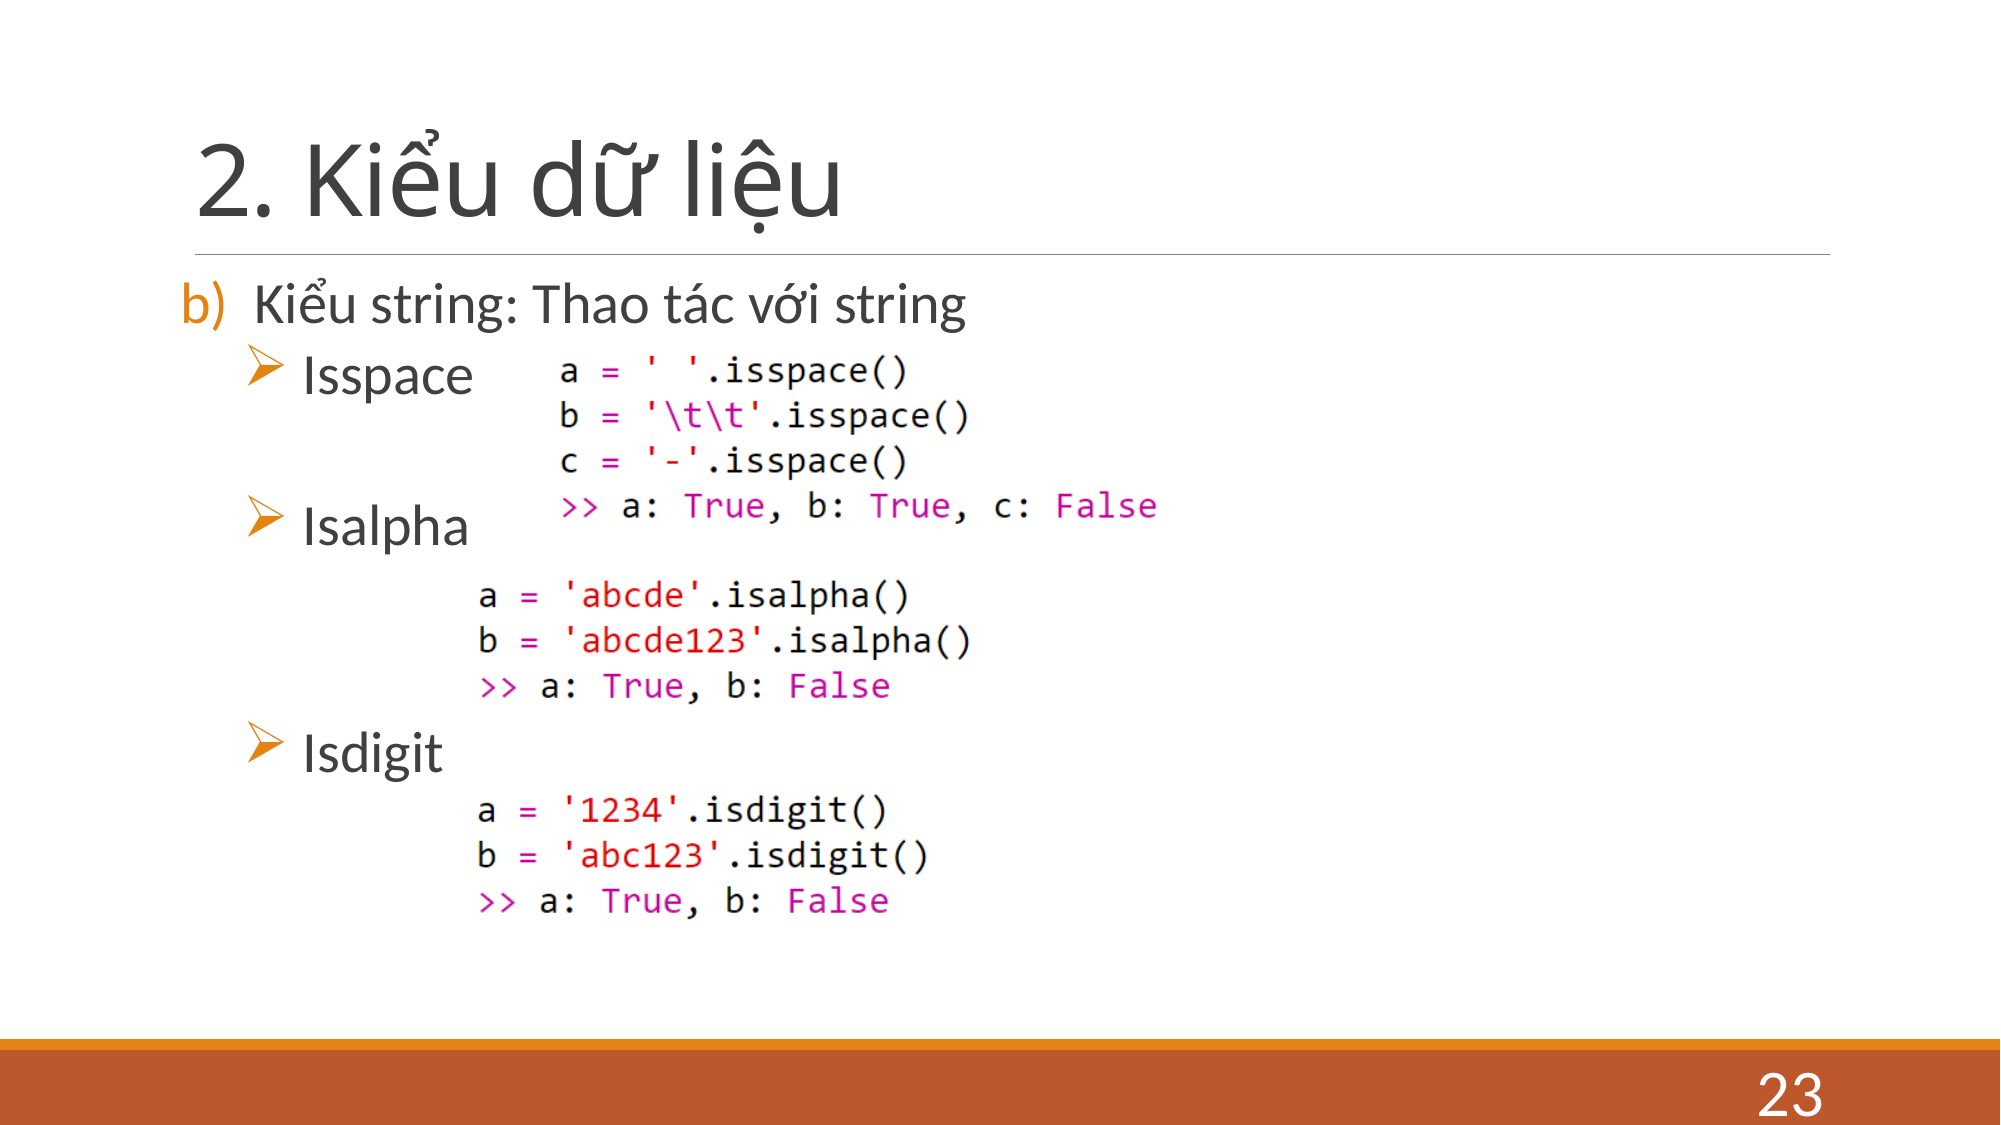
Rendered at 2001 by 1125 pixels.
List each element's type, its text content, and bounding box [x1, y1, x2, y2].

picture [469, 793, 935, 924]
picture [469, 576, 973, 708]
list b) Kiểu string: Thao tác với string Isspace Isalpha Isdigit [180, 265, 1830, 963]
title 2. Kiểu dữ liệu [180, 47, 1830, 244]
slide_number 23 [1624, 1059, 1840, 1120]
picture [554, 350, 1164, 530]
